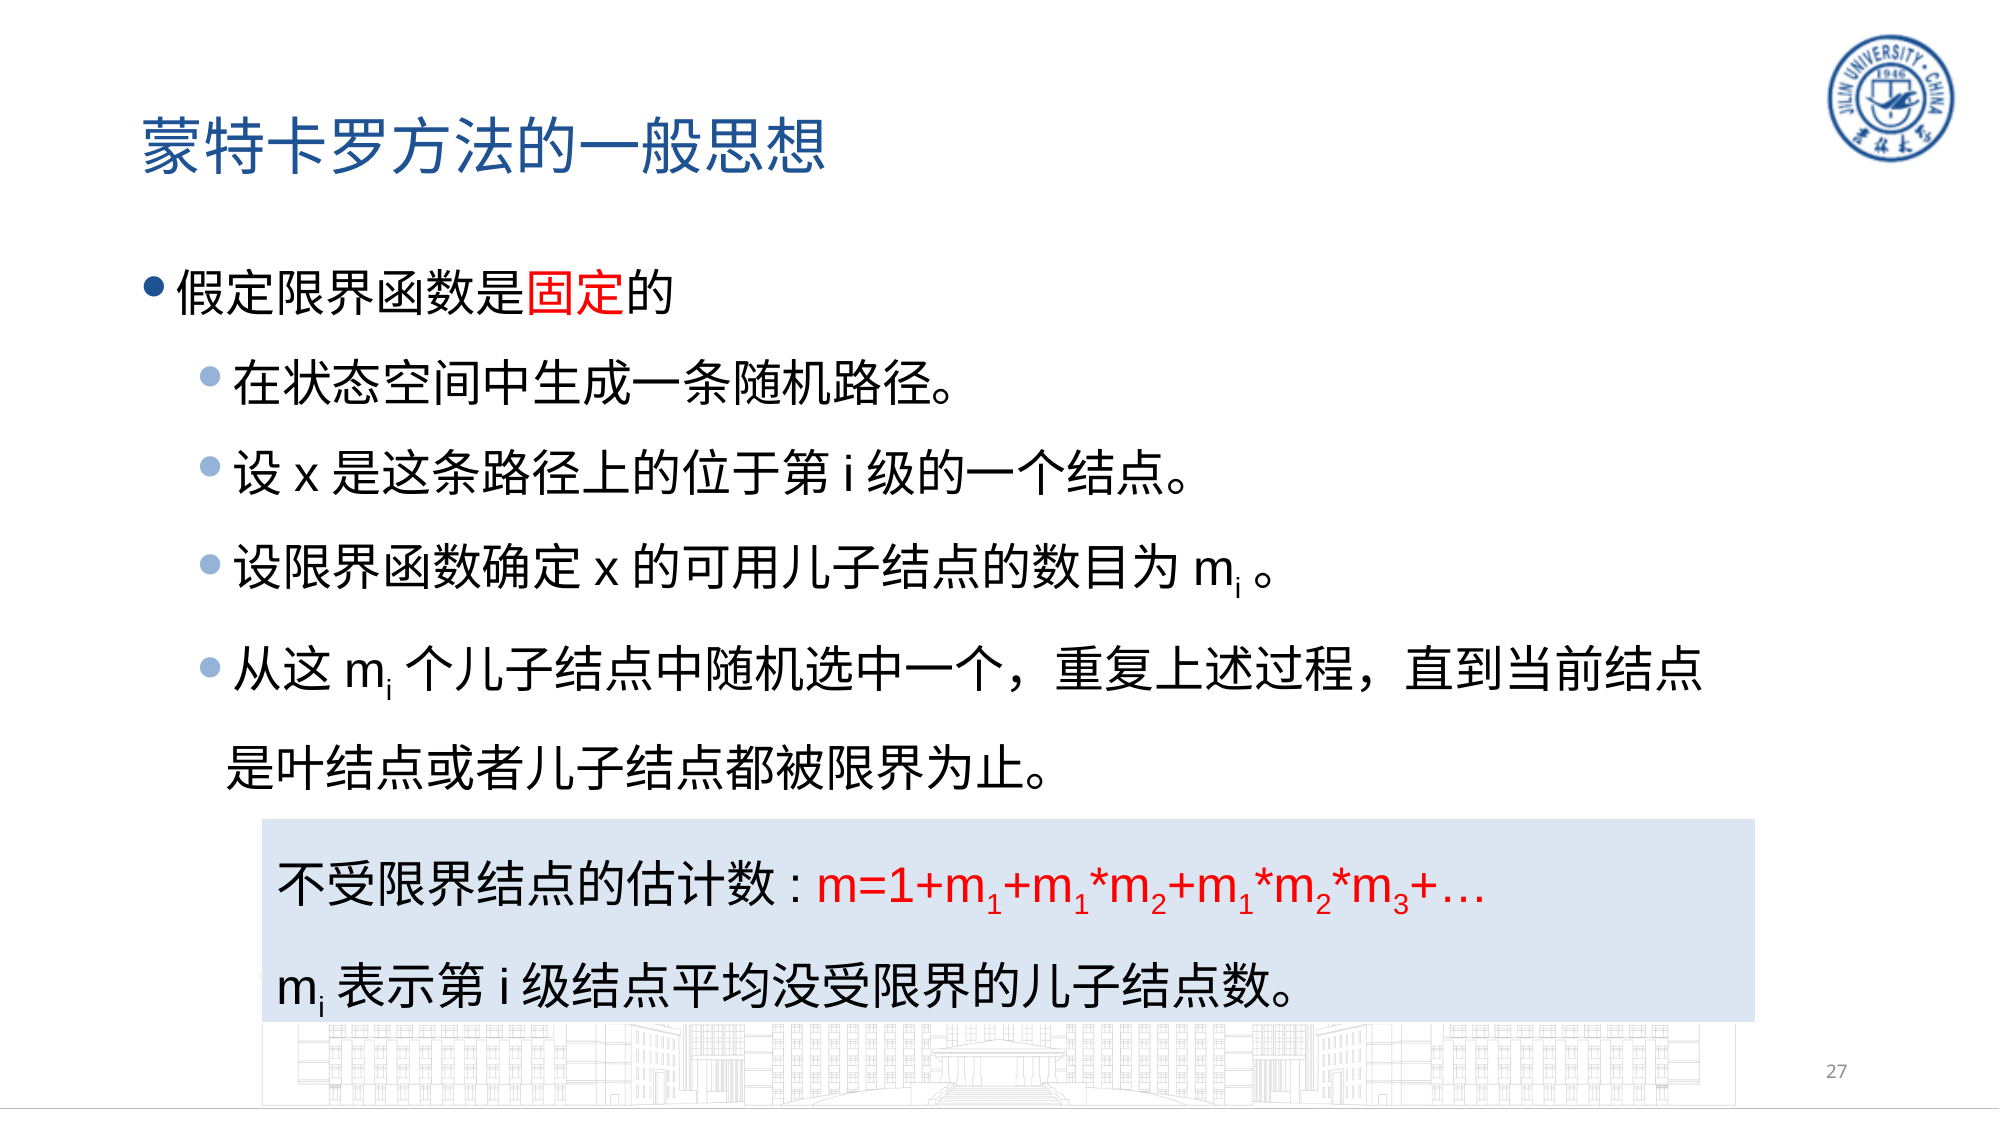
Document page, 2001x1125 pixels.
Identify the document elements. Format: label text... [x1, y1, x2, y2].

list 假定限界函数是固定的 在状态空间中生成一条随机路径。 设x是这条路径上的位于第i级的一个结点。 设限界函数确定x的可用儿子结点的数目为mi。 从这mi个儿子结点中随机选中一个，重复上述过程，直到当前结点是叶结点或者儿子结点都被限界为止。 [125, 223, 1756, 678]
text_box kill [0, 897, 1999, 1109]
text_box 不受限界结点的估计数: m=1+m1+m1*m2+m1*m2*m3+… mi表示第i级结点平均没受限界的儿子结点数。 [261, 817, 1756, 1024]
slide_number 27 [1412, 1042, 1863, 1103]
picture [1824, 15, 1965, 173]
title 蒙特卡罗方法的一般思想 [125, 73, 1476, 223]
